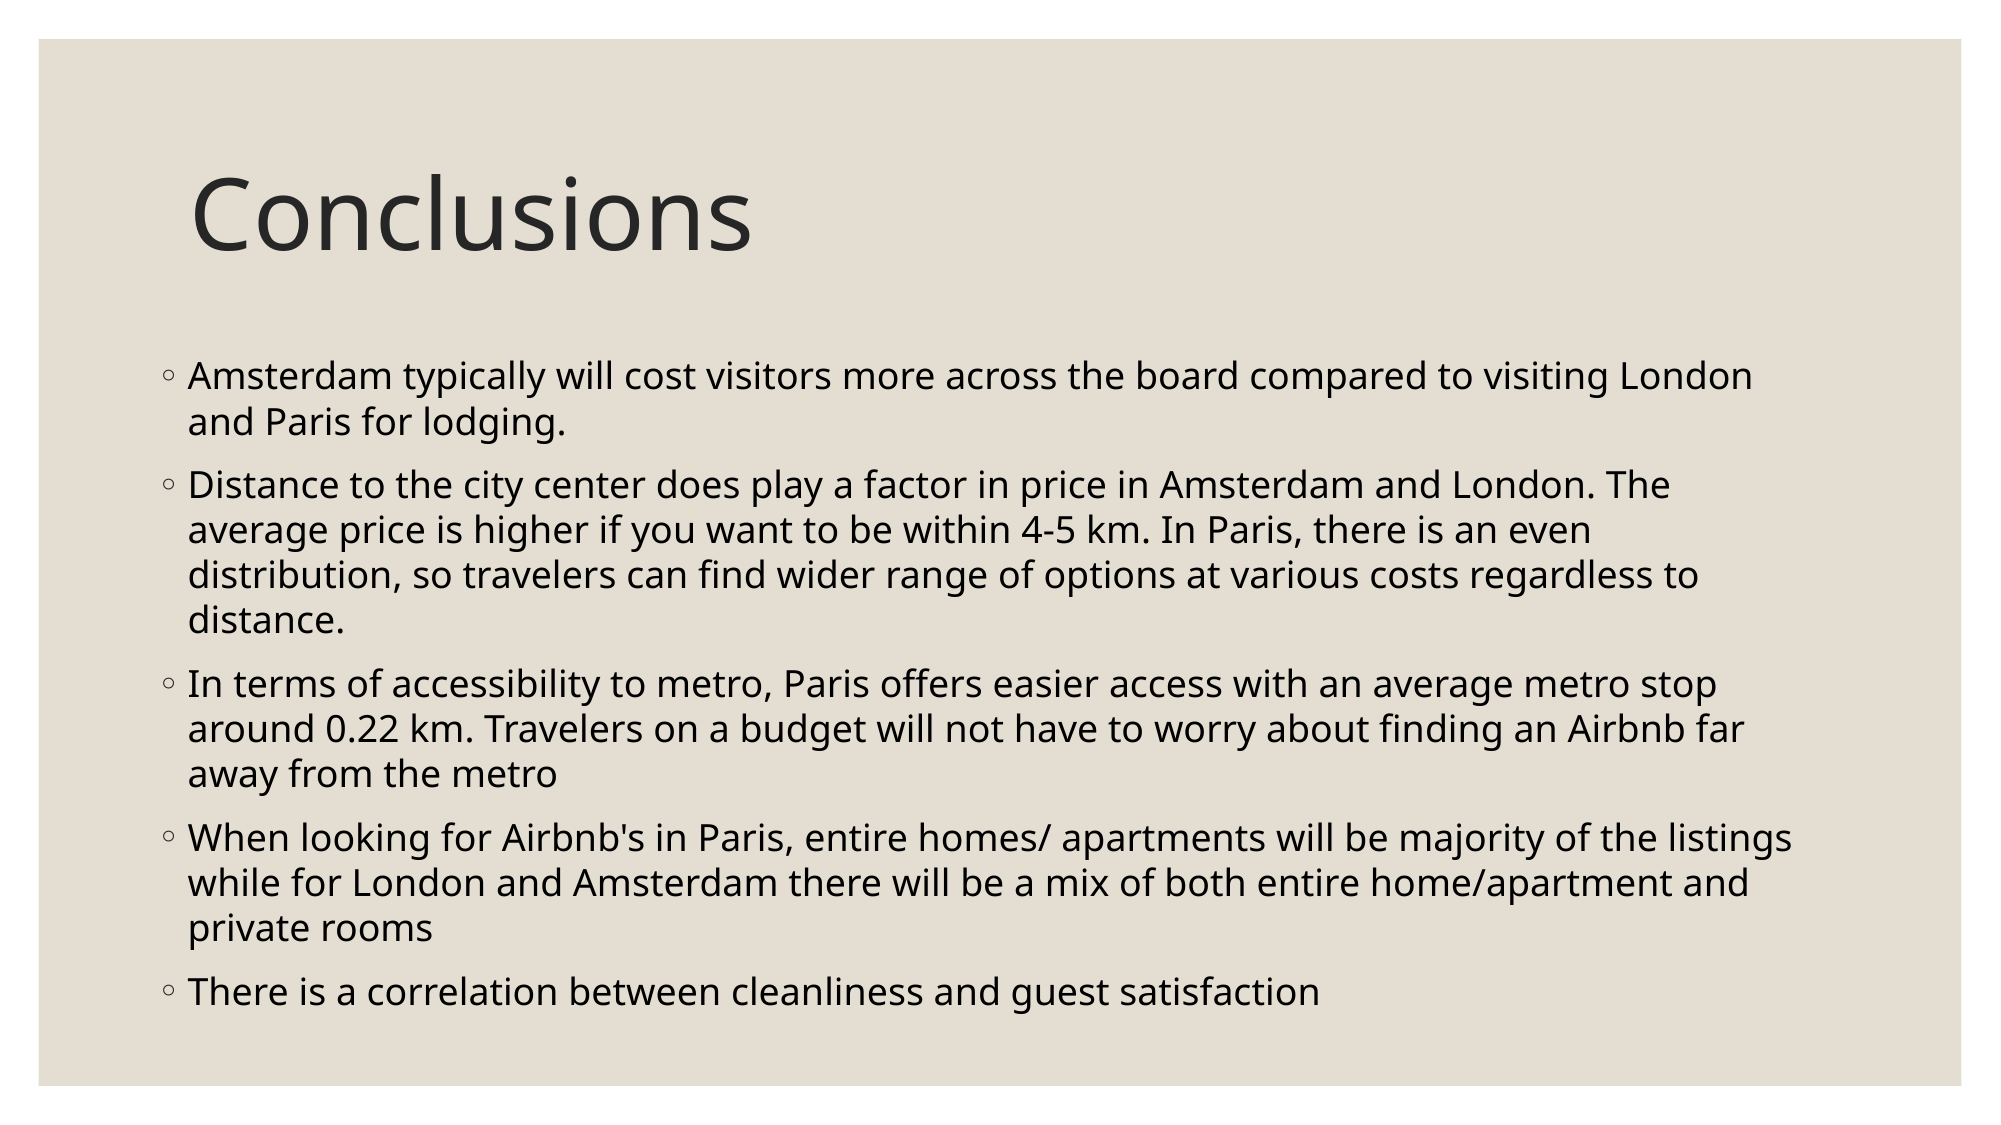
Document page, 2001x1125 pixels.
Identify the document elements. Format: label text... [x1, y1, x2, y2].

list Amsterdam typically will cost visitors more across the board compared to visiting London and Paris for lodging. Distance to the city center does play a factor in price in Amsterdam and London. The average price is higher if you want to be within 4-5 km. In Paris, there is an even distribution, so travelers can find wider range of options at various costs regardless to distance. In terms of accessibility to metro, Paris offers easier access with an average metro stop around 0.22 km. Travelers on a budget will not have to worry about finding an Airbnb far away from the metro When looking for Airbnb's in Paris, entire homes/ apartments will be majority of the listings while for London and Amsterdam there will be a mix of both entire home/apartment and private rooms There is a correlation between cleanliness and guest satisfaction [142, 345, 1825, 1058]
title Conclusions [174, 105, 1825, 331]
